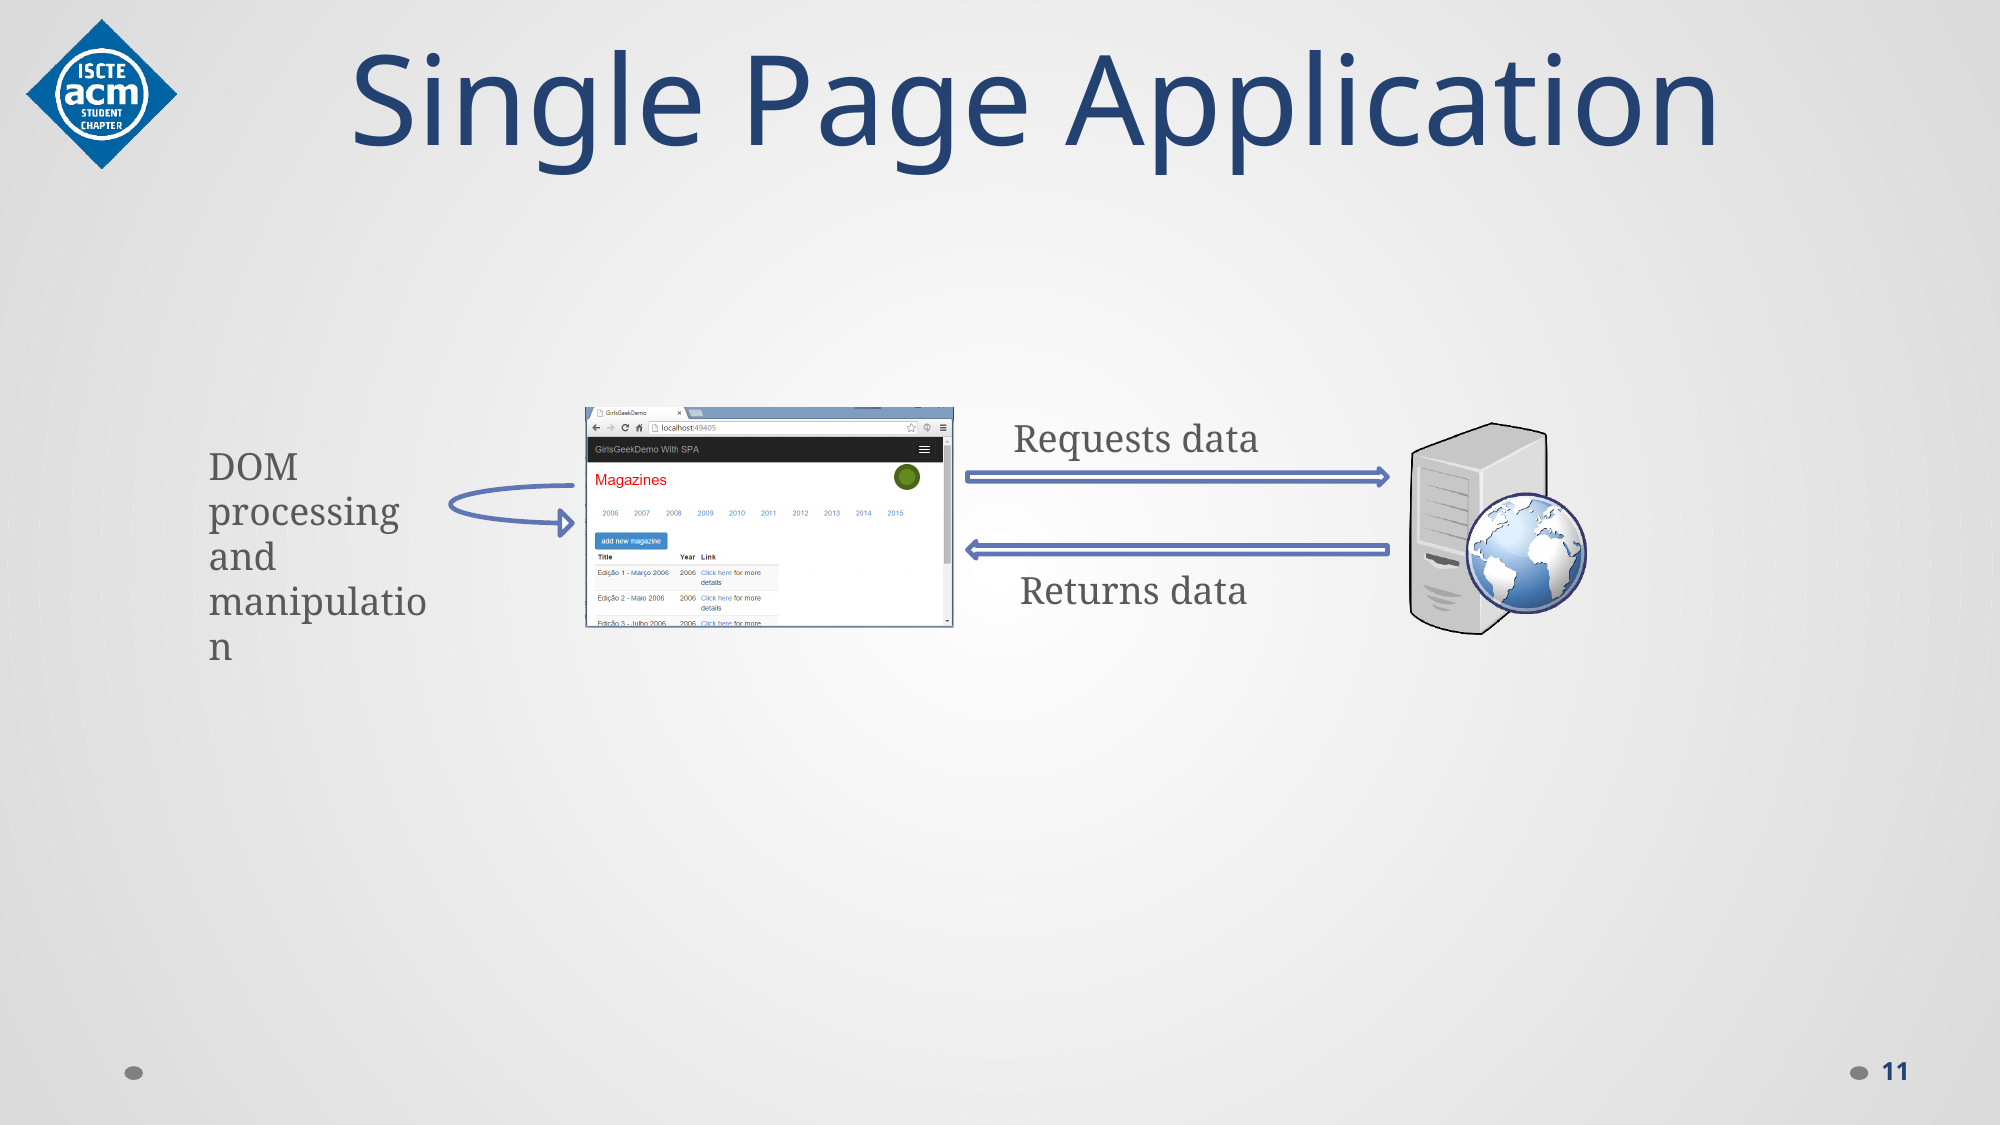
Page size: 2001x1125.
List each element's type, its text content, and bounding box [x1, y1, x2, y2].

text_box [462, 483, 575, 499]
text_box DOM processing and manipulation [193, 435, 462, 675]
slide_number 11 [1877, 1042, 2000, 1103]
text_box [965, 466, 1390, 488]
text_box Requests data [998, 407, 1379, 468]
picture [585, 407, 955, 629]
text_box [462, 508, 575, 538]
text_box Returns data [1005, 559, 1385, 620]
picture [26, 18, 177, 169]
picture [1409, 422, 1587, 636]
text_box [965, 539, 1390, 561]
text_box Single Page Application [286, 19, 1788, 178]
